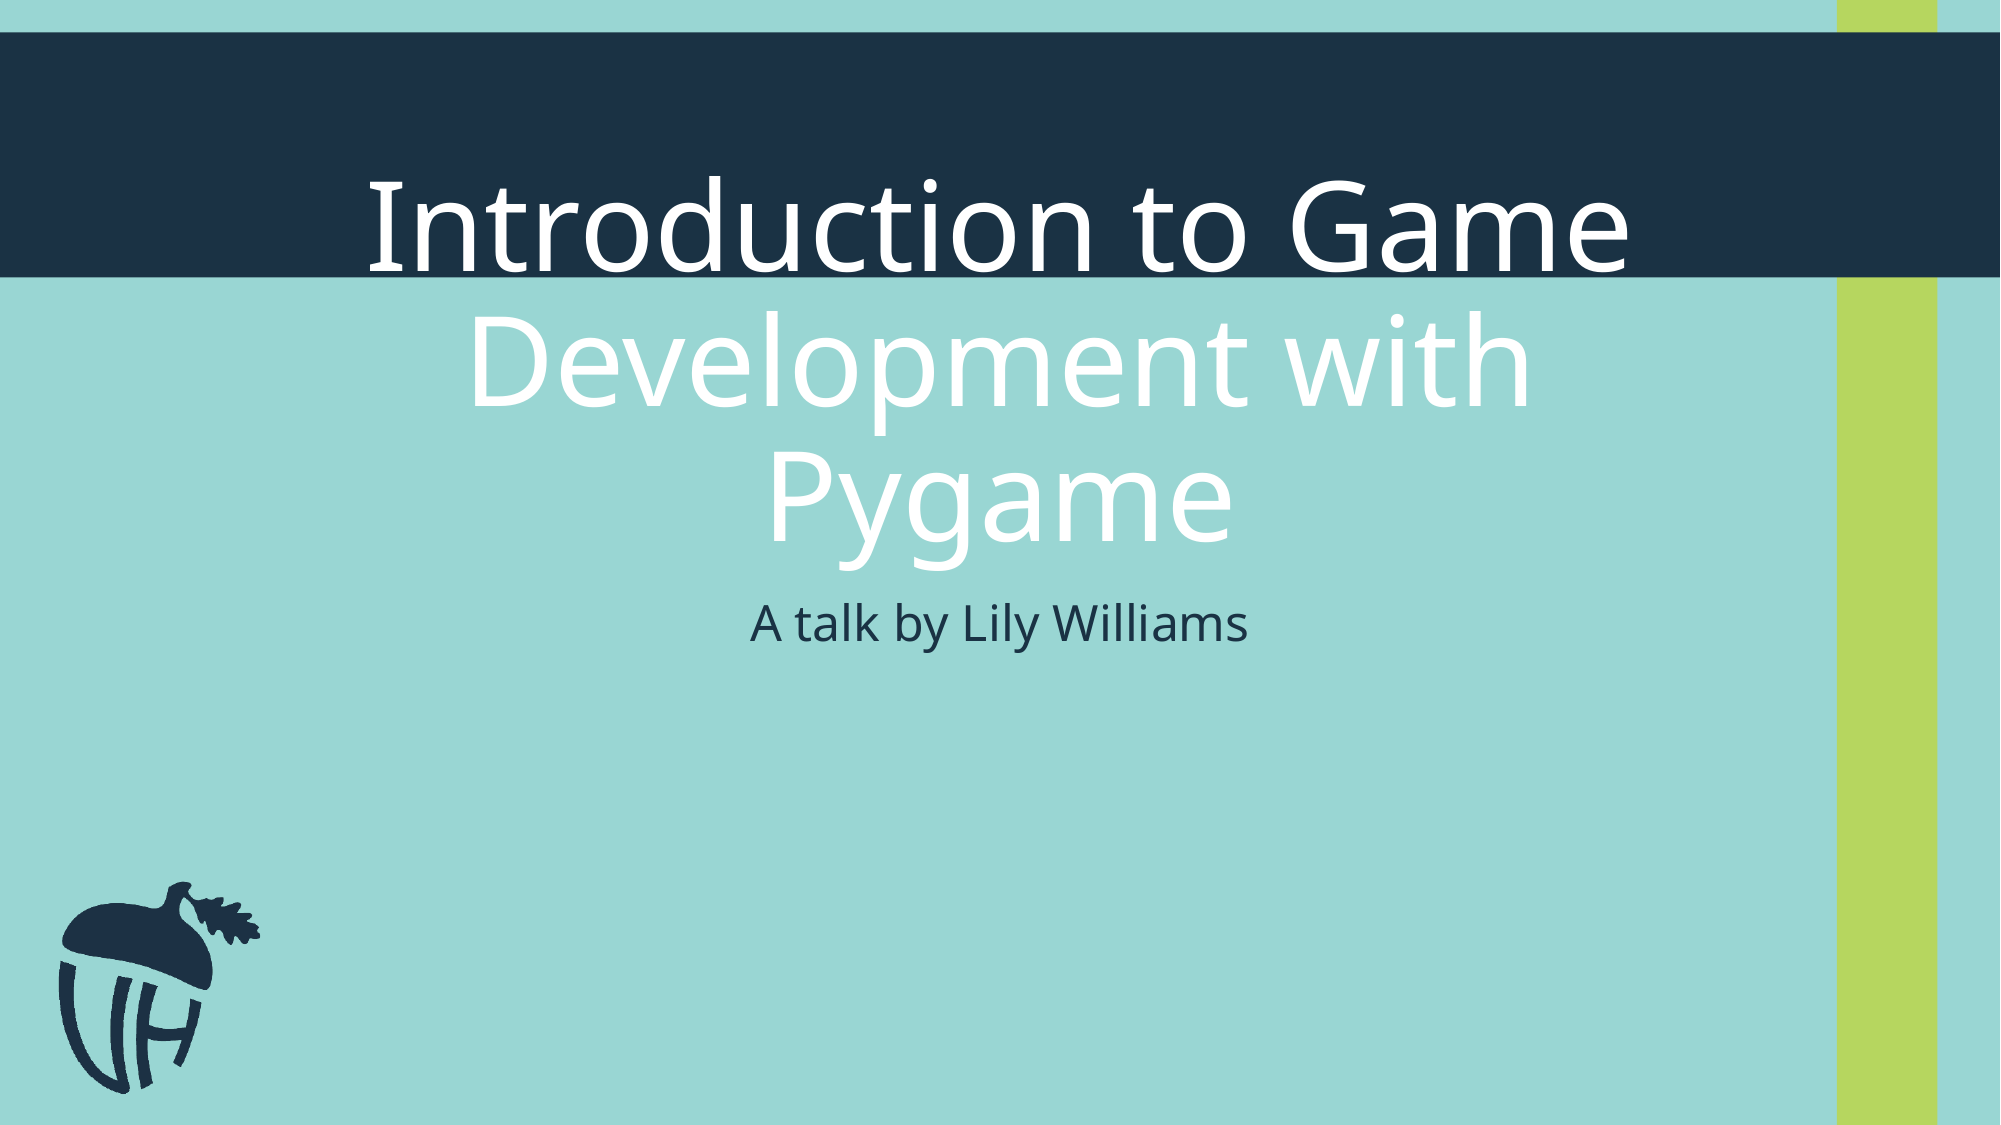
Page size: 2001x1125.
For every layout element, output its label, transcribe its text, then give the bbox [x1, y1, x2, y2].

subtitle A talk by Lily Williams [249, 590, 1750, 863]
title Introduction to Game Development with Pygame [249, 184, 1750, 576]
picture [0, 850, 275, 1125]
